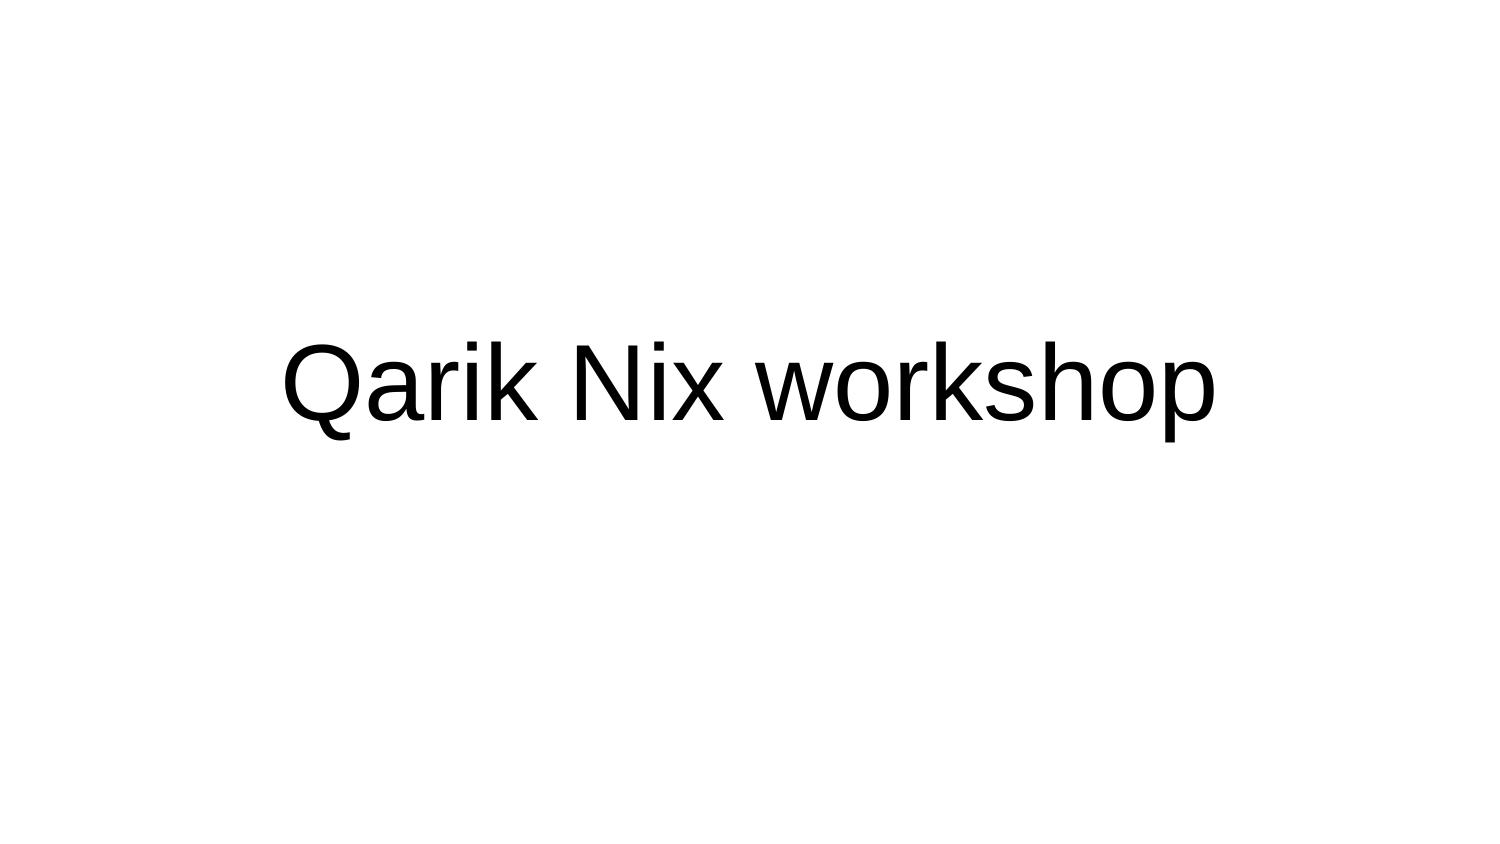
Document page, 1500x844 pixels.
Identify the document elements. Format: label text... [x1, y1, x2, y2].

title Qarik Nix workshop [51, 122, 1449, 459]
